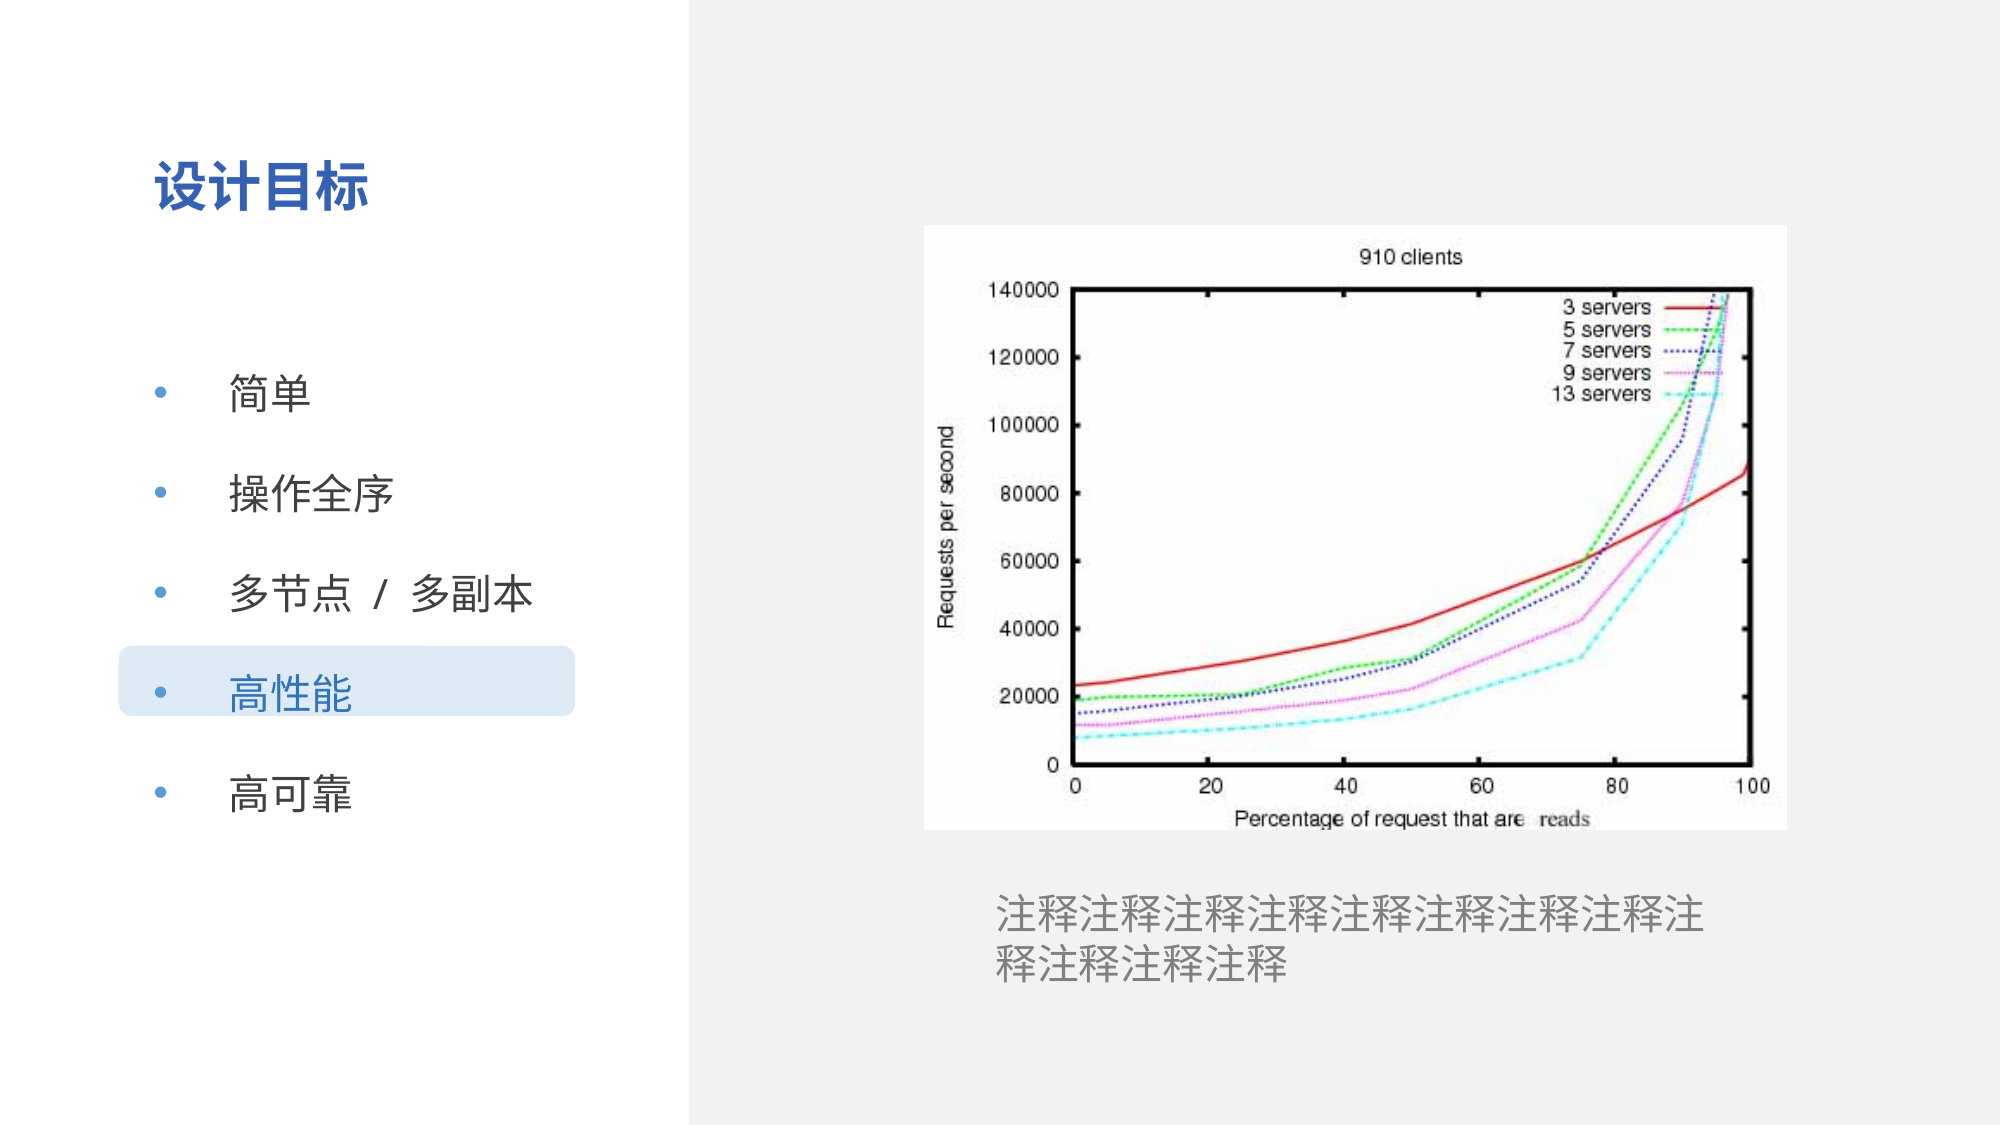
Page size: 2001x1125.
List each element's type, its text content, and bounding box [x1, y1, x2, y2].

text_box [117, 644, 138, 718]
text_box 设计目标 [138, 145, 1762, 225]
text_box 简单 操作全序 多节点 / 多副本 高性能 高可靠 [138, 310, 712, 825]
text_box [688, 0, 2000, 1125]
text_box 注释注释注释注释注释注释注释注释注释注释注释注释 [980, 880, 1731, 1045]
picture [924, 225, 1787, 830]
